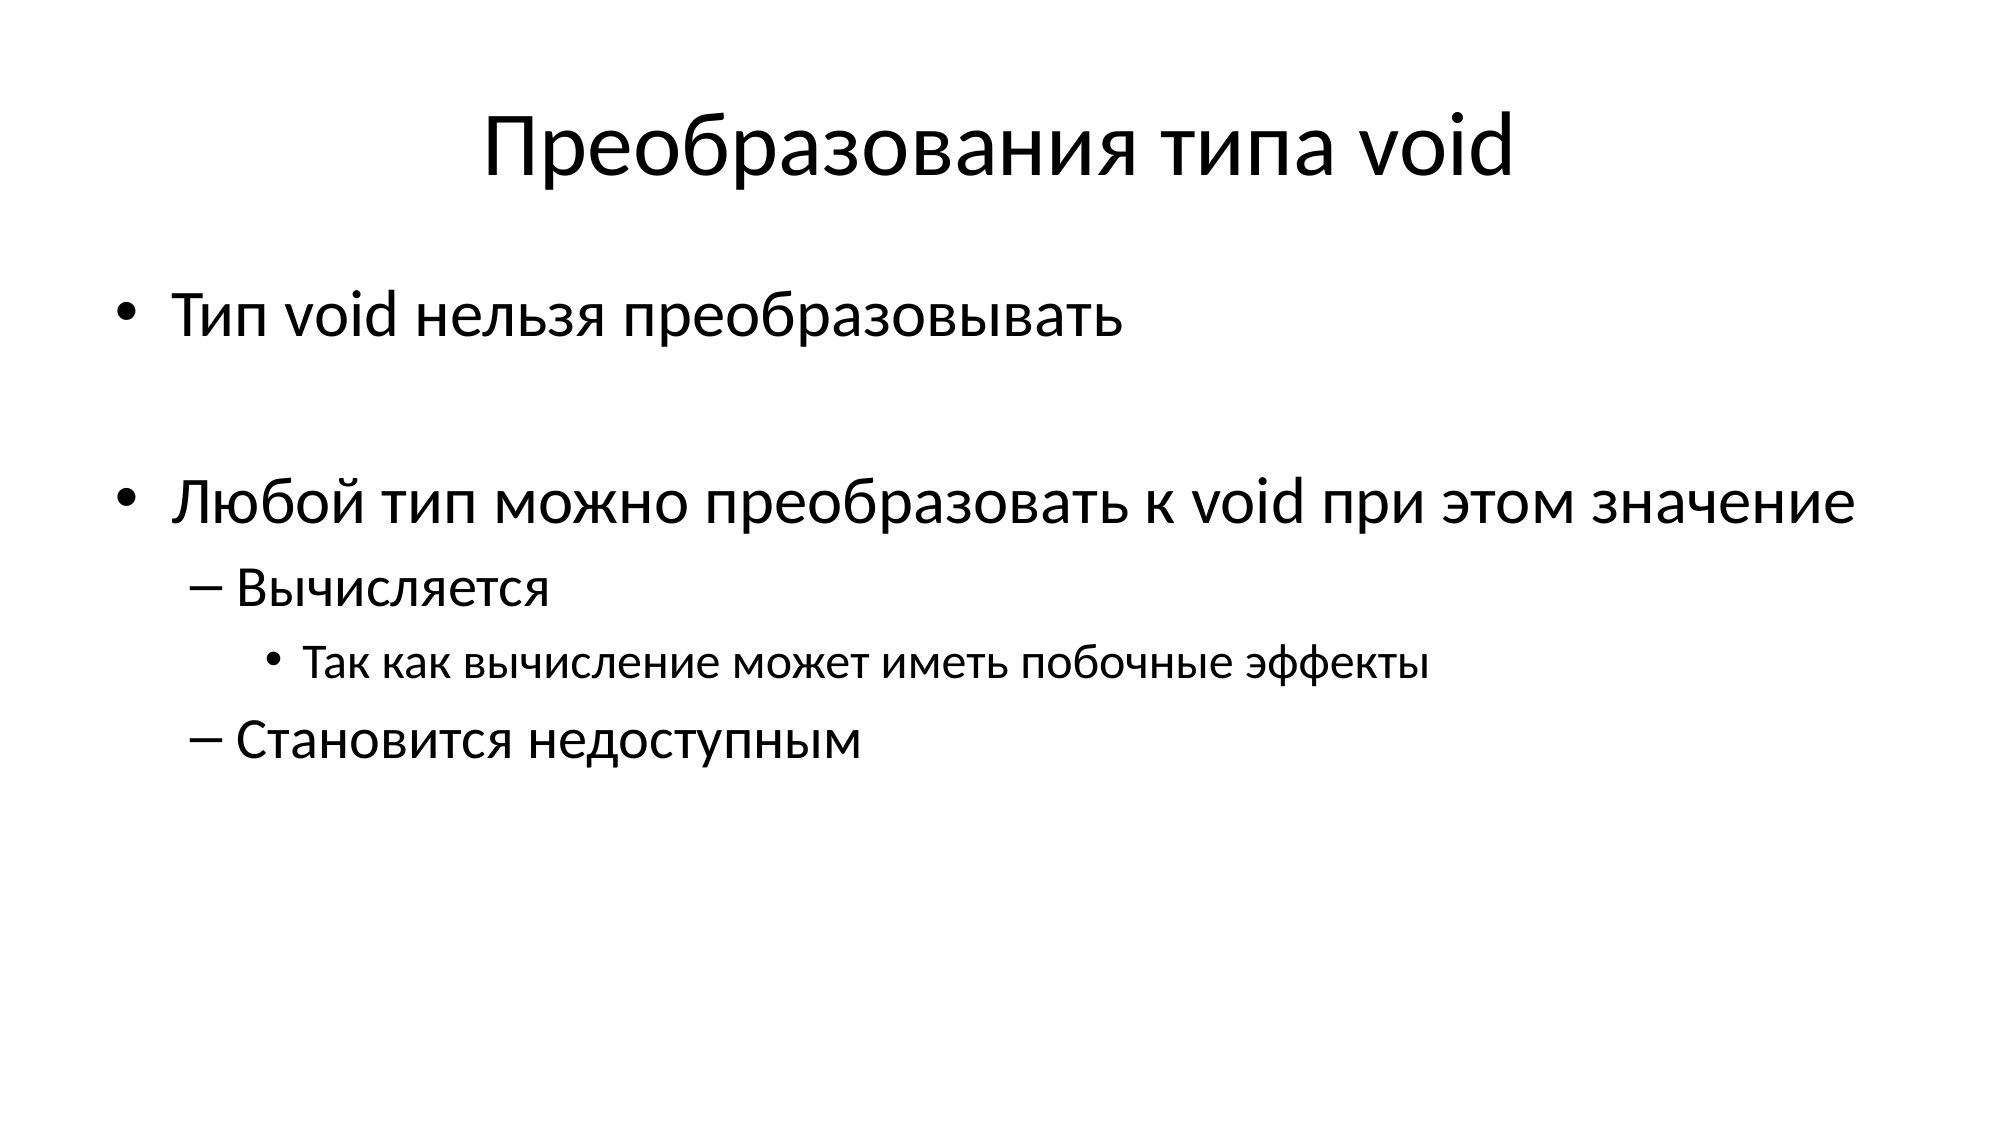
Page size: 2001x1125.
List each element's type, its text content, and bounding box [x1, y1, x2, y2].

title Преобразования типа void [99, 45, 1900, 233]
list Тип void нельзя преобразовывать Любой тип можно преобразовать к void при этом значение Вычисляется Так как вычисление может иметь побочные эффекты Становится недоступным [99, 262, 1900, 1005]
